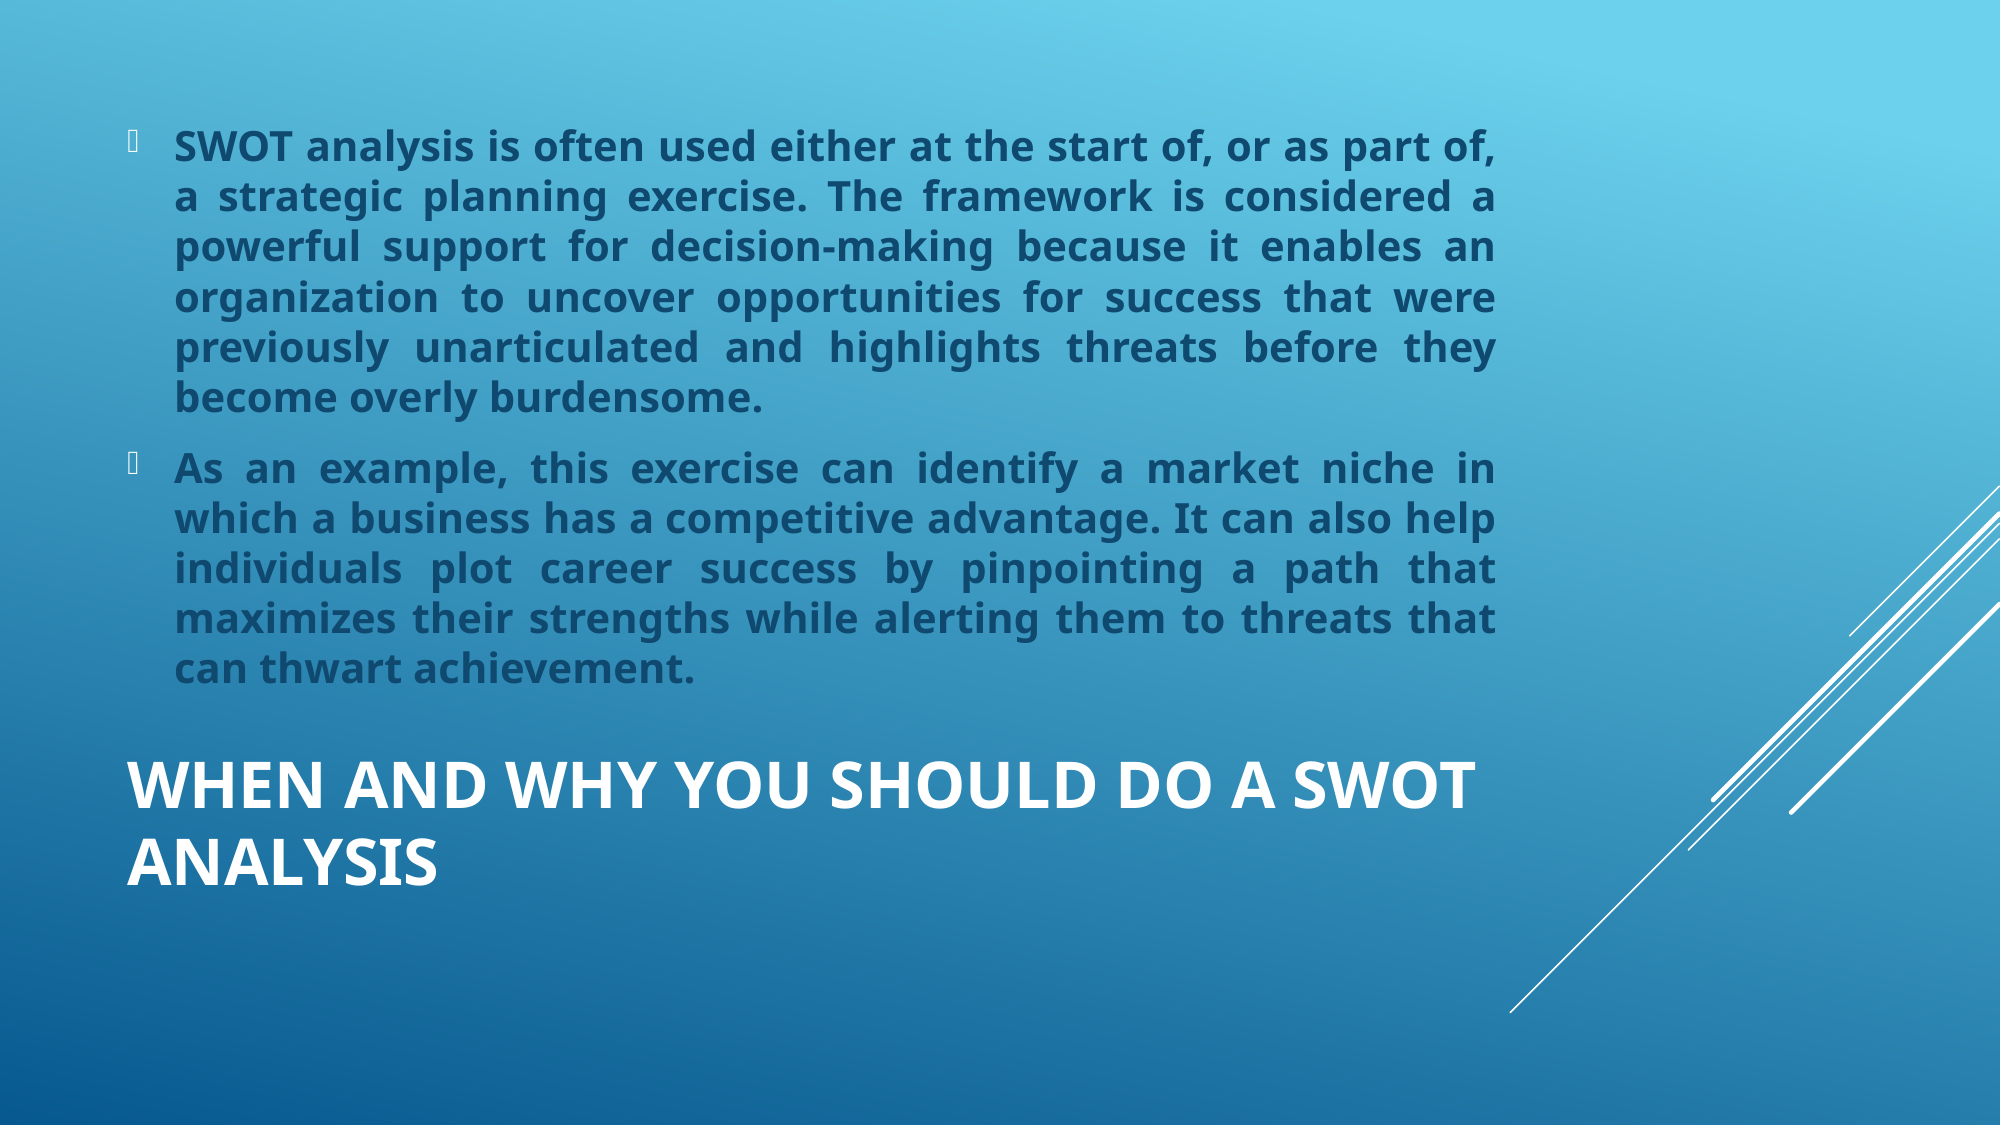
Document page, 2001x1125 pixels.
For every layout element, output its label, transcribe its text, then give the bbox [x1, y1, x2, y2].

title When and why you should do a SWOT analysis [112, 736, 1513, 984]
list SWOT analysis is often used either at the start of, or as part of, a strategic planning exercise. The framework is considered a powerful support for decision-making because it enables an organization to uncover opportunities for success that were previously unarticulated and highlights threats before they become overly burdensome. As an example, this exercise can identify a market niche in which a business has a competitive advantage. It can also help individuals plot career success by pinpointing a path that maximizes their strengths while alerting them to threats that can thwart achievement. [112, 112, 1513, 706]
